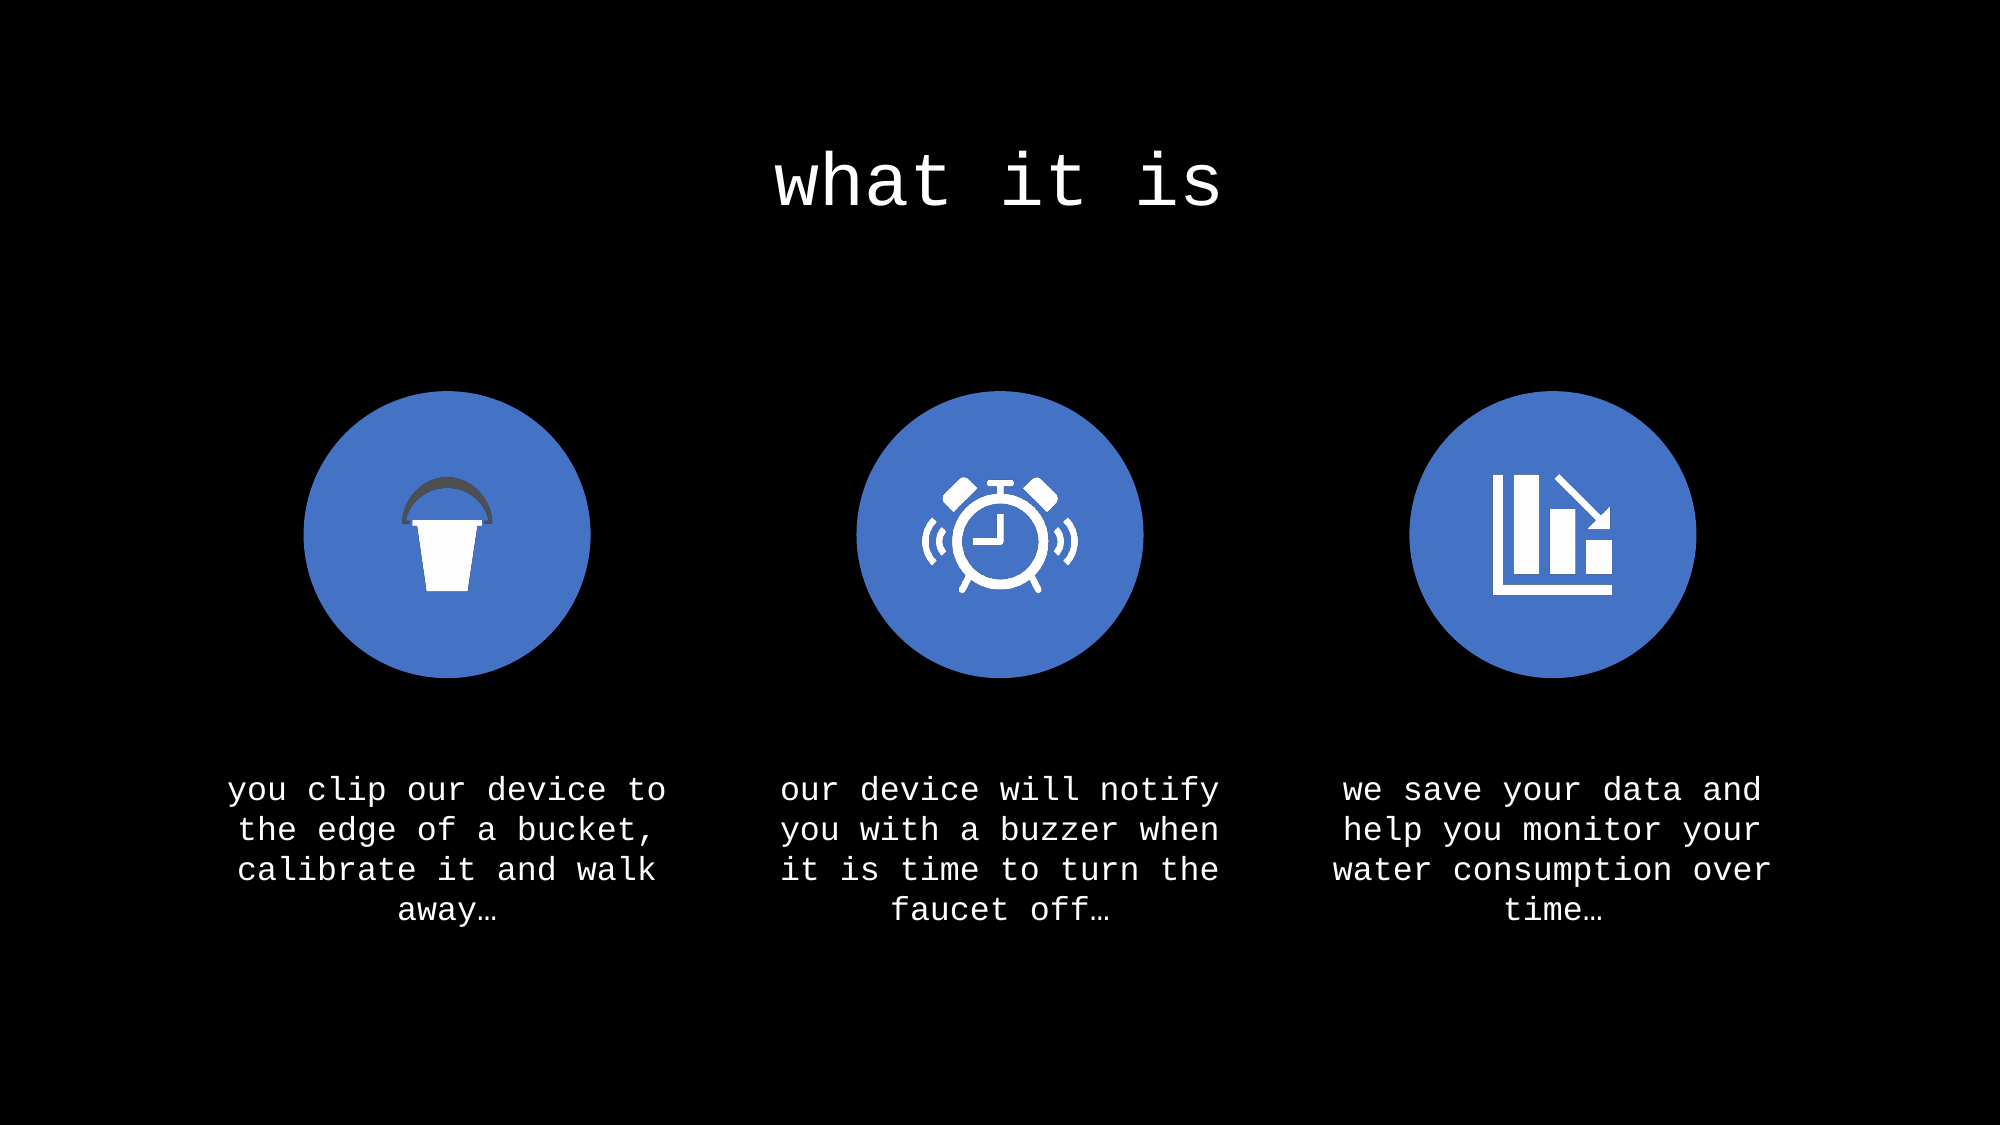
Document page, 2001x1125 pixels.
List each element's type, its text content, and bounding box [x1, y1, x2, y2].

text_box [202, 325, 1798, 985]
text_box what it is [500, 122, 1500, 228]
